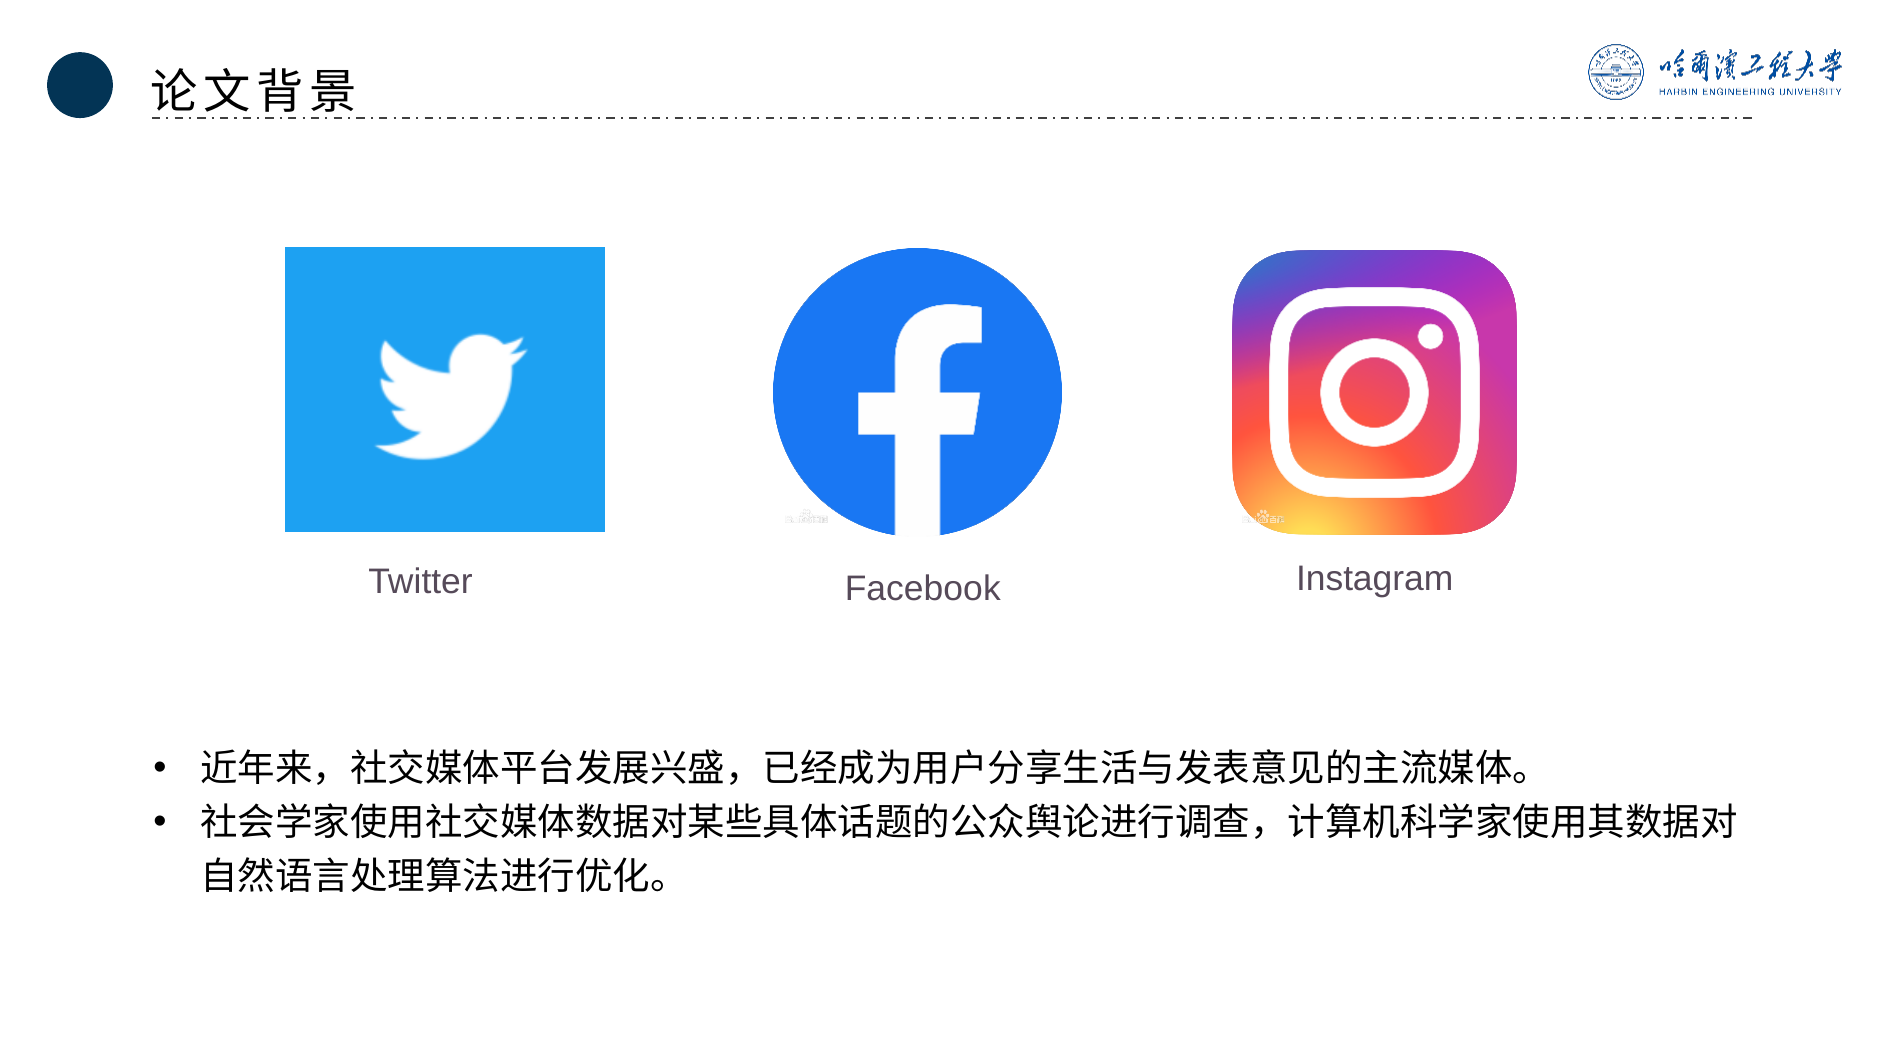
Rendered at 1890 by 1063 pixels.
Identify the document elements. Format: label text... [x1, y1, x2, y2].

text_box [46, 51, 114, 120]
text_box 论文背景 [135, 42, 1654, 126]
picture [1230, 248, 1519, 537]
text_box Facebook [829, 549, 1028, 615]
text_box Instagram [1281, 539, 1469, 605]
picture [1576, 30, 1854, 114]
text_box Twitter [353, 541, 515, 608]
picture [285, 247, 605, 532]
picture [773, 248, 1062, 537]
text_box 近年来，社交媒体平台发展兴盛，已经成为用户分享生活与发表意见的主流媒体。 社会学家使用社交媒体数据对某些具体话题的公众舆论进行调查，计算机科学家使用其数据对自然语言处理算法进行优化。 [138, 727, 1766, 905]
